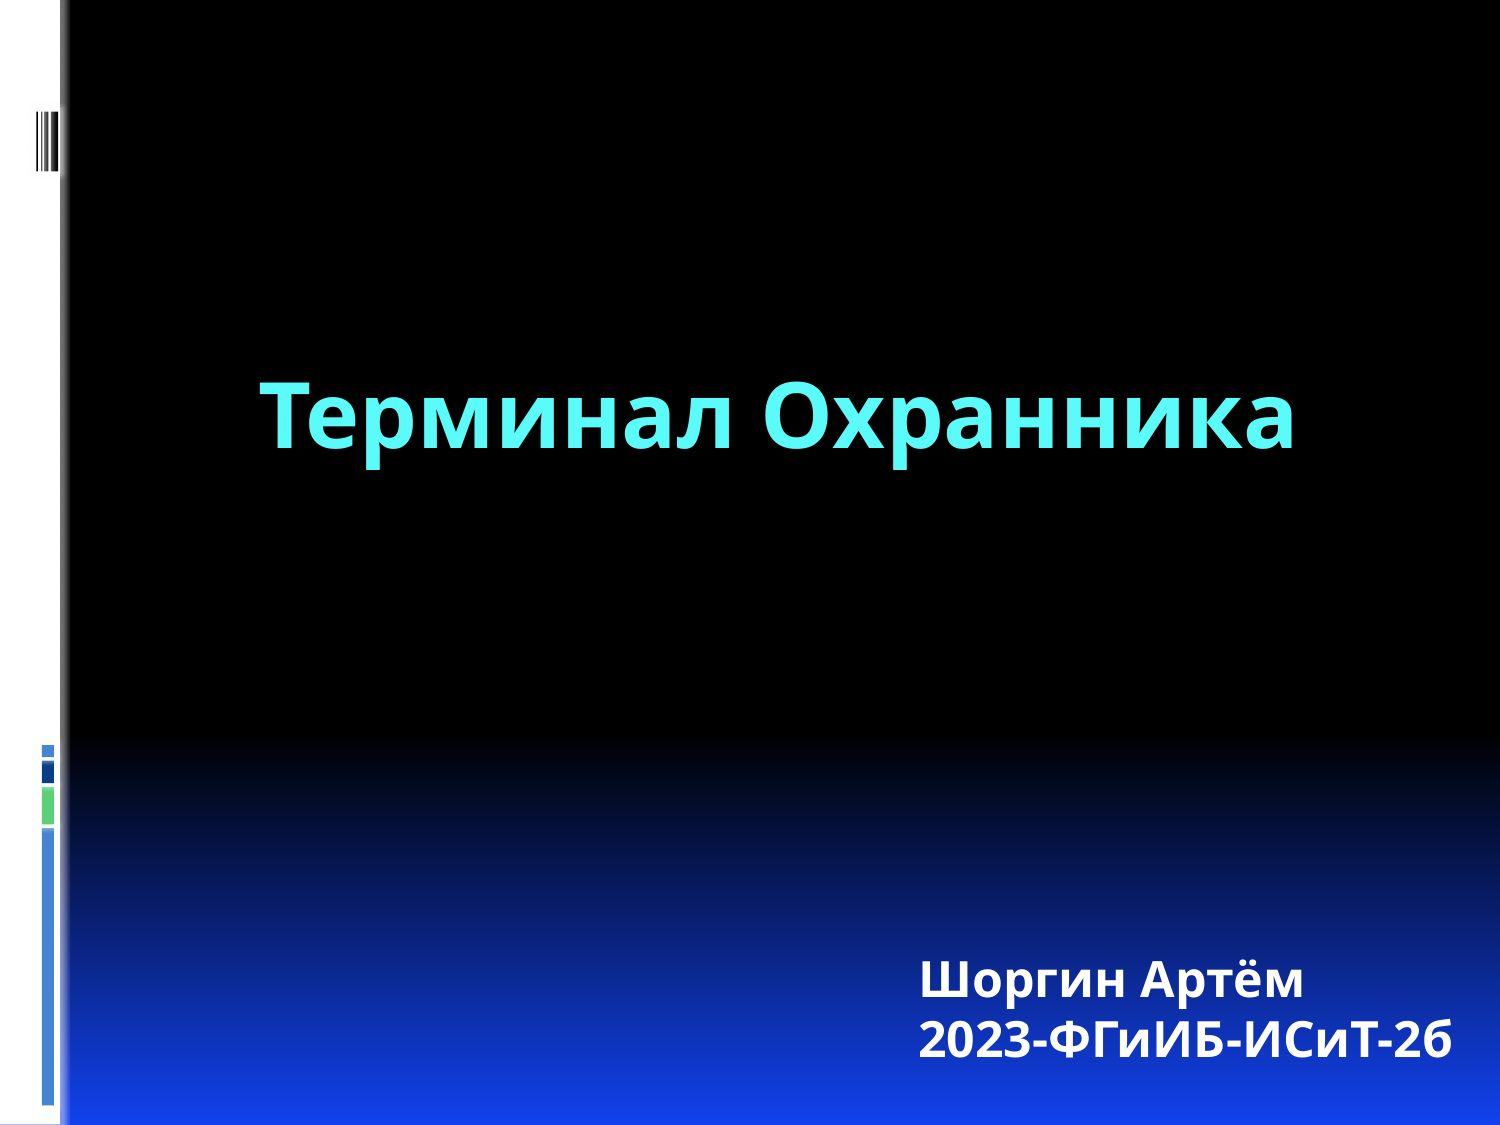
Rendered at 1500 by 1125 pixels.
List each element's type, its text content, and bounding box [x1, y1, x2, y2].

text_box Шоргин Артём 2023-ФГиИБ-ИСиТ-2б [903, 940, 1500, 1076]
text_box Терминал Охранника [206, 349, 1353, 475]
